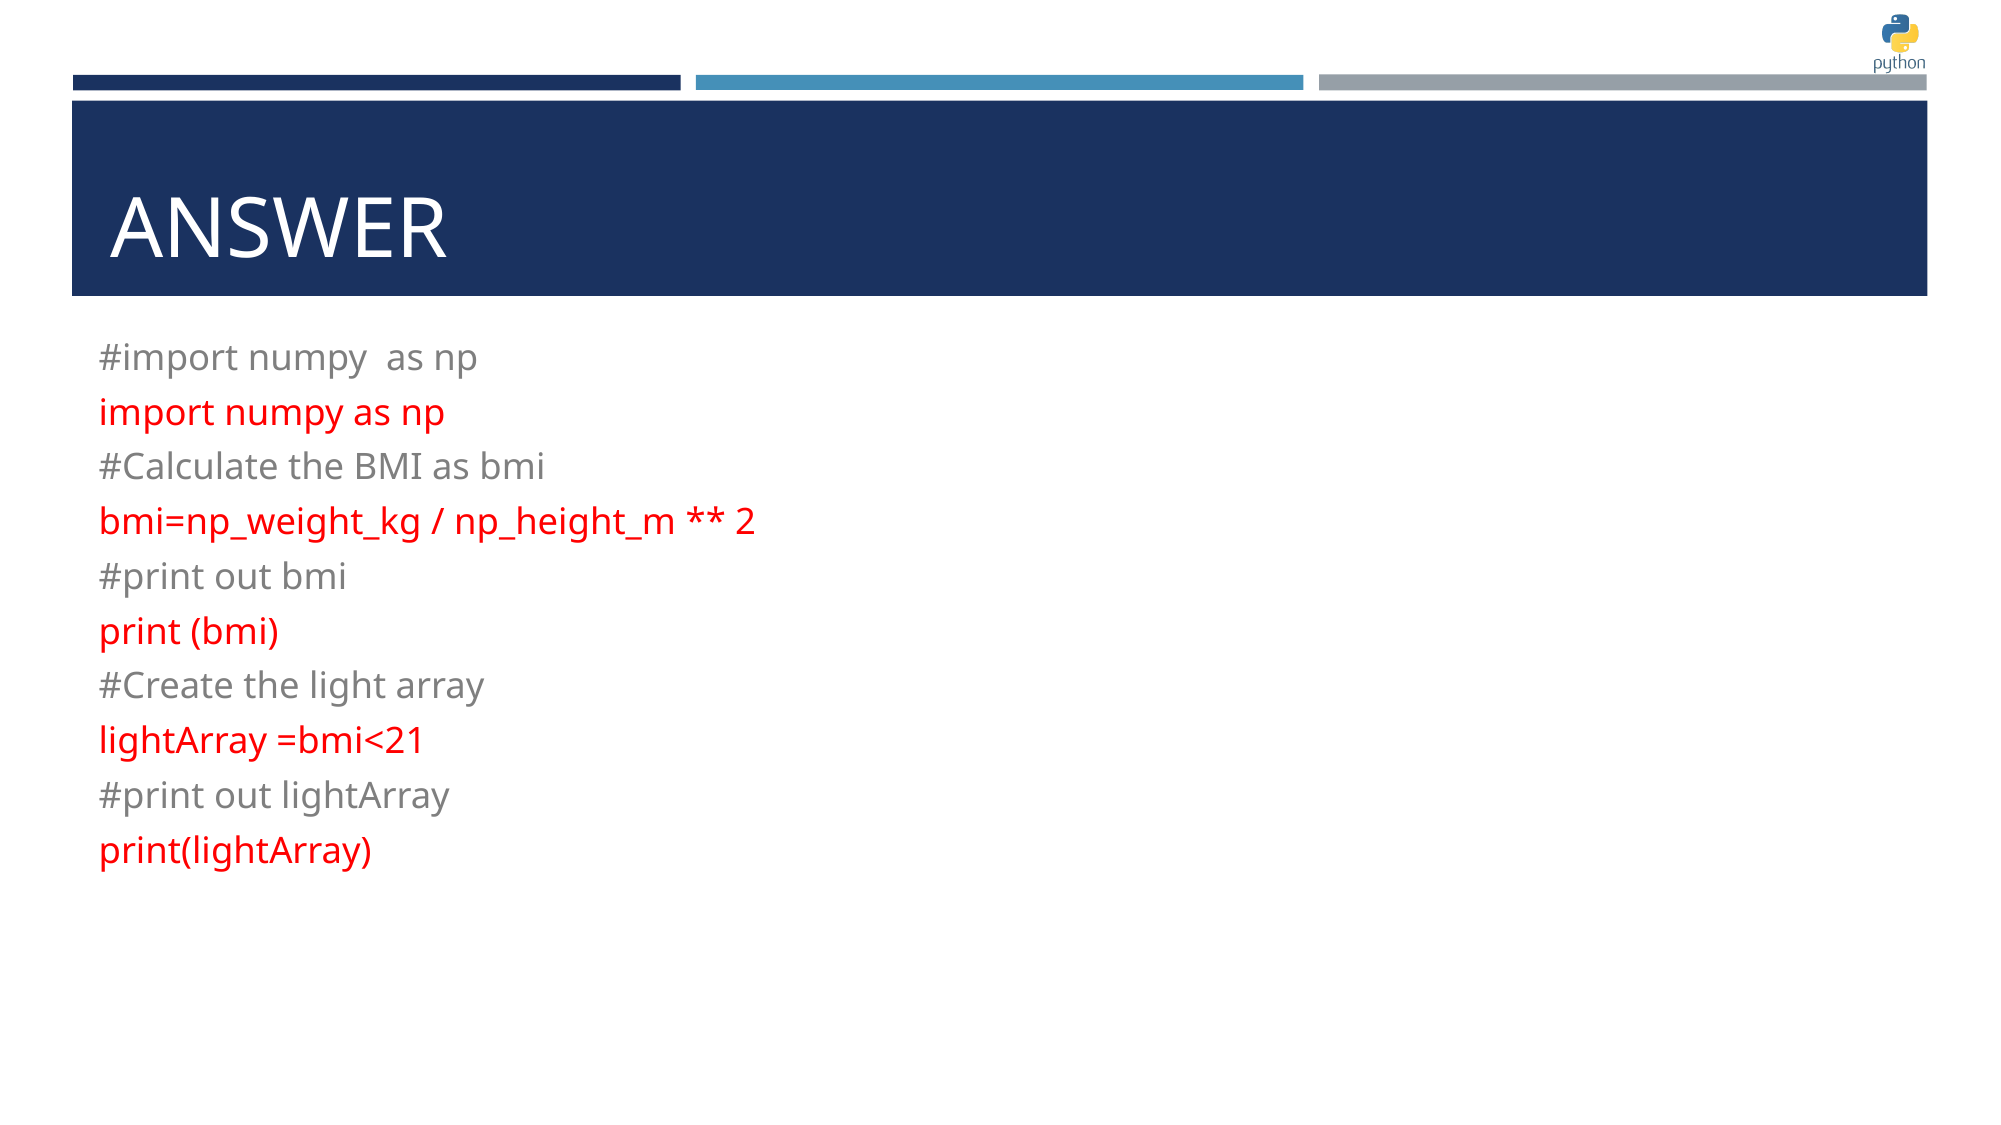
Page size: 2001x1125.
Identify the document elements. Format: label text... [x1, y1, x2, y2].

picture [1836, 13, 1963, 76]
list #import numpy as np import numpy as np #Calculate the BMI as bmi bmi=np_weight_kg / np_height_m ** 2 #print out bmi print (bmi) #Create the light array lightArray =bmi<21 #print out lightArray print(lightArray) [83, 319, 1893, 894]
title ANSWER [95, 155, 1905, 282]
